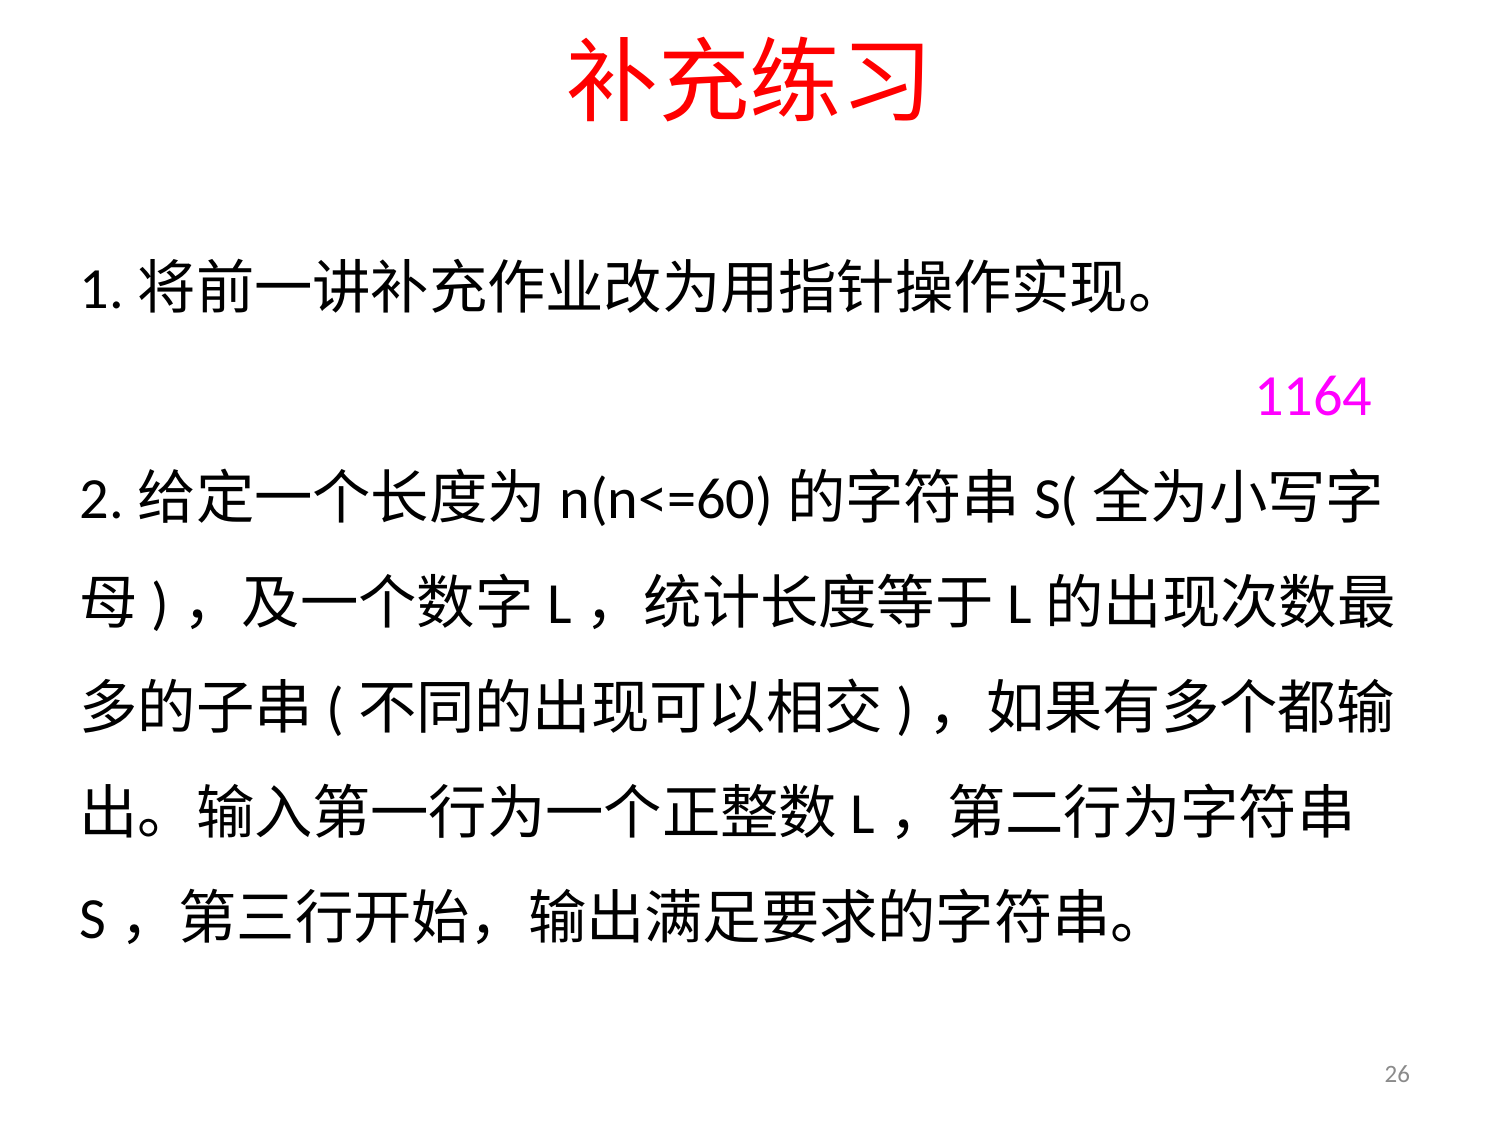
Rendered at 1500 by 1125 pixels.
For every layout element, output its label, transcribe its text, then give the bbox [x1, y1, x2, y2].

title 补充练习 [75, 7, 1425, 149]
slide_number 26 [1074, 1042, 1425, 1103]
text_box 1.将前一讲补充作业改为用指针操作实现。 2.给定一个长度为n(n<=60)的字符串S(全为小写字母)，及一个数字L，统计长度等于L的出现次数最多的子串(不同的出现可以相交)，如果有多个都输出。输入第一行为一个正整数L，第二行为字符串S，第三行开始，输出满足要求的字符串。 [64, 208, 1412, 958]
text_box 1164 [1239, 349, 1388, 435]
